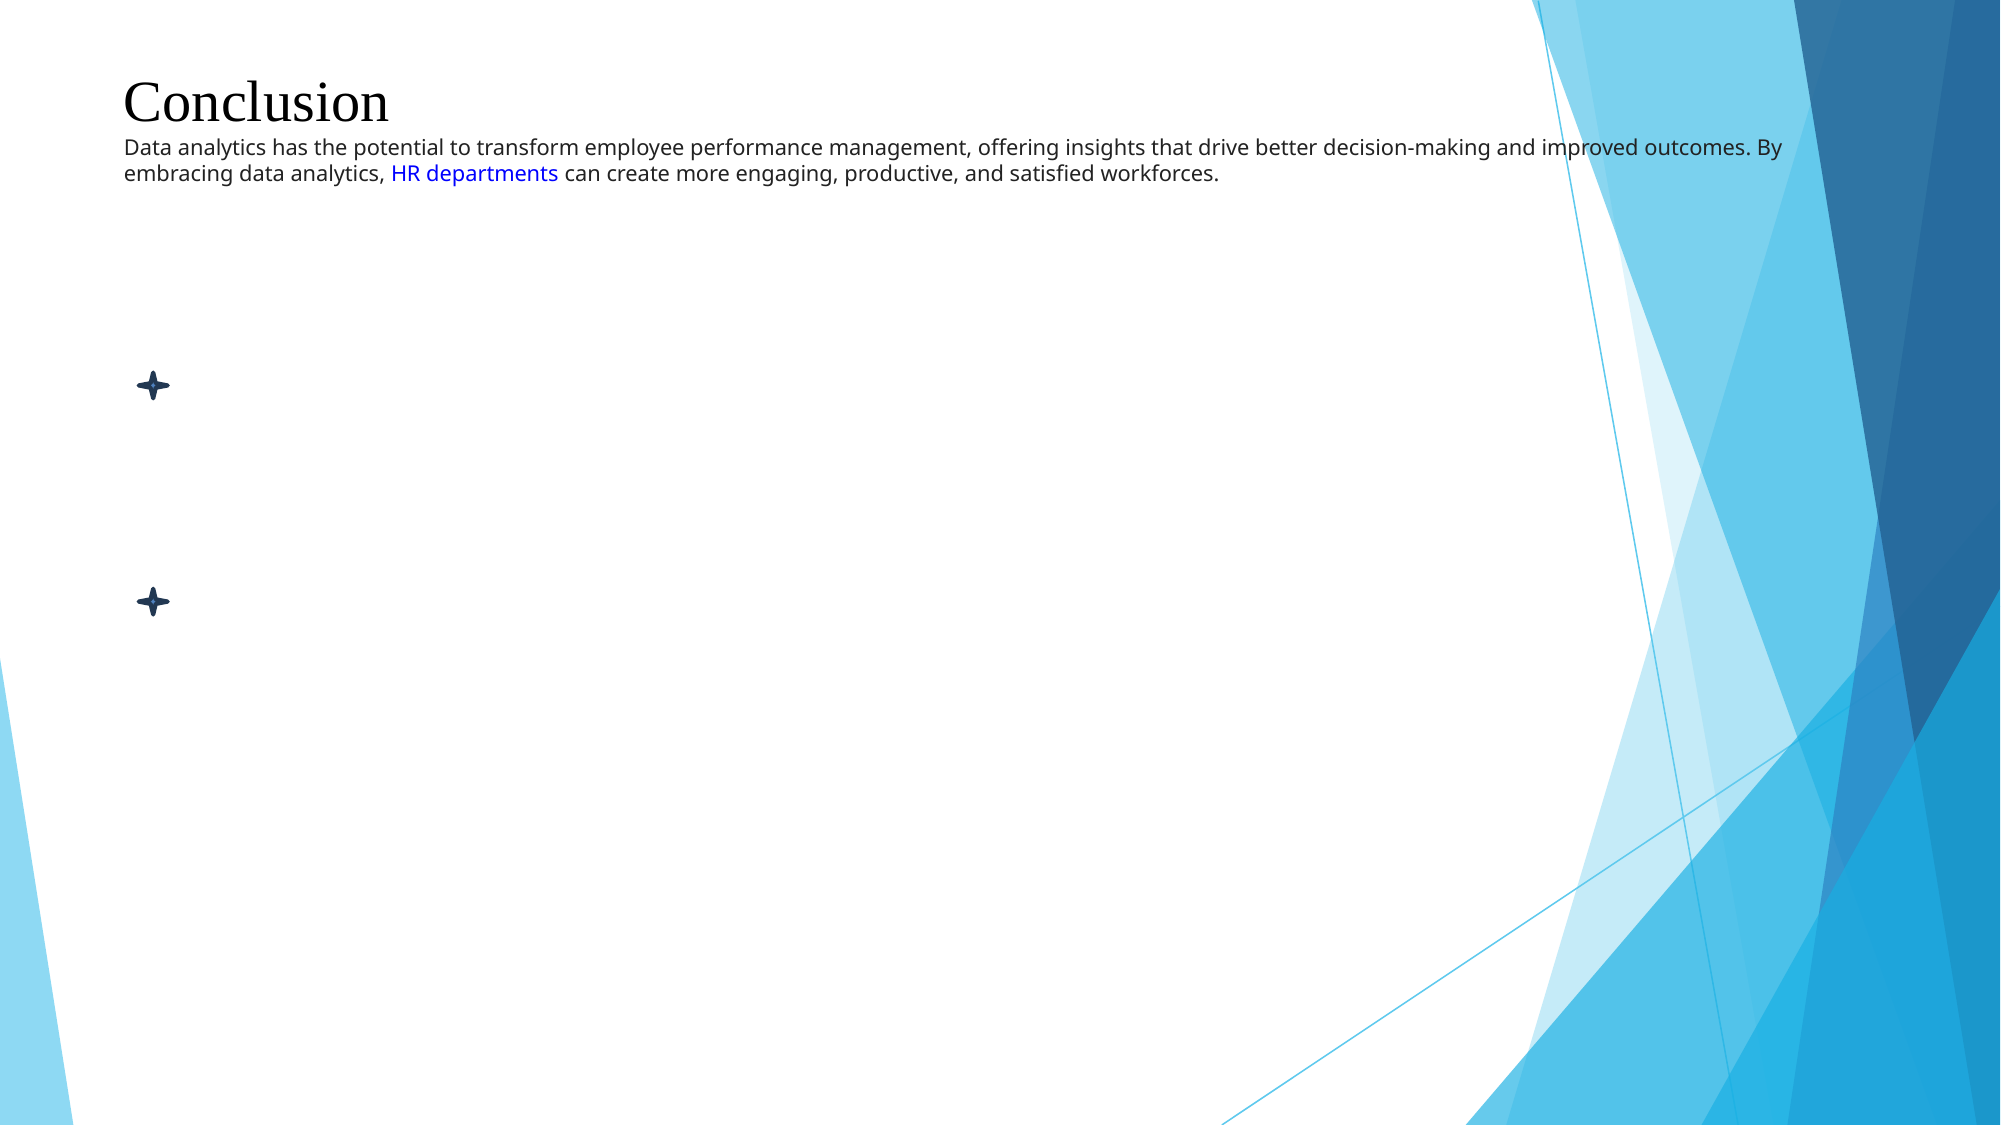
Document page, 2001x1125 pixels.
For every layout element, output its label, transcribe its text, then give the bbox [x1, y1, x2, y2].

text_box [136, 586, 170, 617]
text_box [136, 370, 170, 401]
title Conclusion Data analytics has the potential to transform employee performance management, offering insights that drive better decision-making and improved outcomes. By embracing data analytics, HR departments can create more engaging, productive, and satisfied workforces. [123, 63, 1877, 538]
